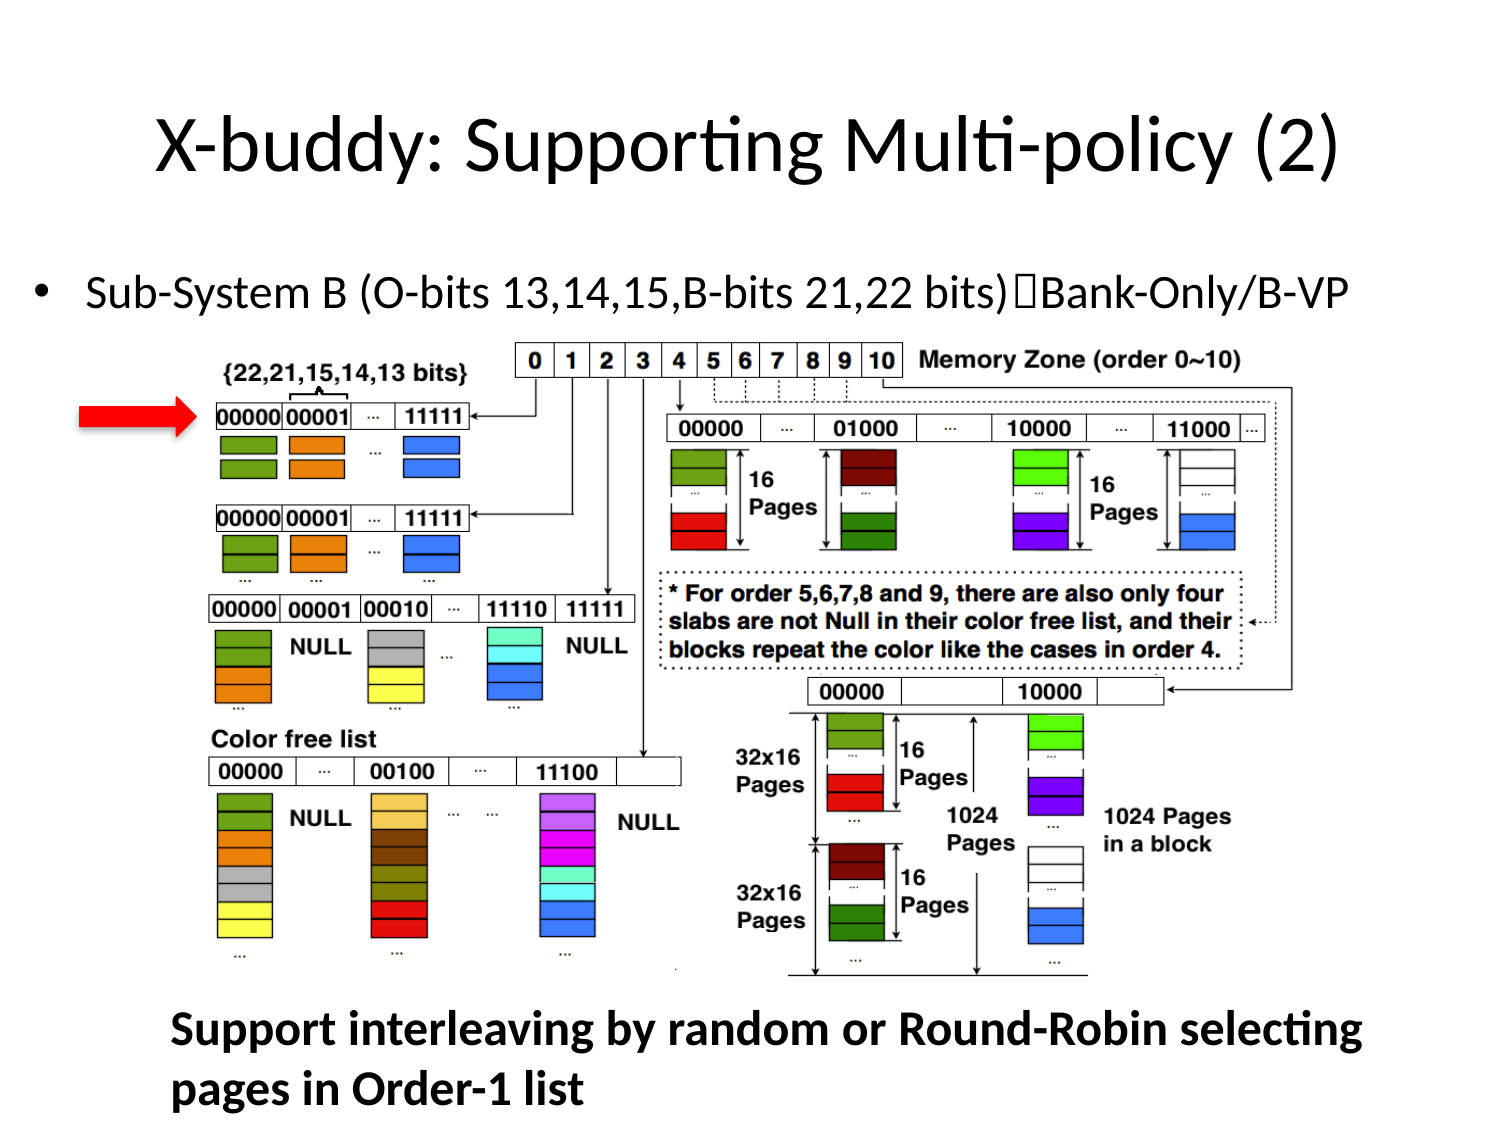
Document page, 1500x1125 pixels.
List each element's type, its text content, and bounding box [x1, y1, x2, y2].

list Sub-System B (O-bits 13,14,15,B-bits 21,22 bits)Bank-Only/B-VP [18, 253, 1500, 328]
title X-buddy: Supporting Multi-policy (2) [75, 45, 1425, 233]
picture [201, 334, 1301, 979]
text_box Support interleaving by random or Round-Robin selecting pages in Order-1 list [155, 987, 1379, 1123]
text_box [79, 396, 196, 437]
